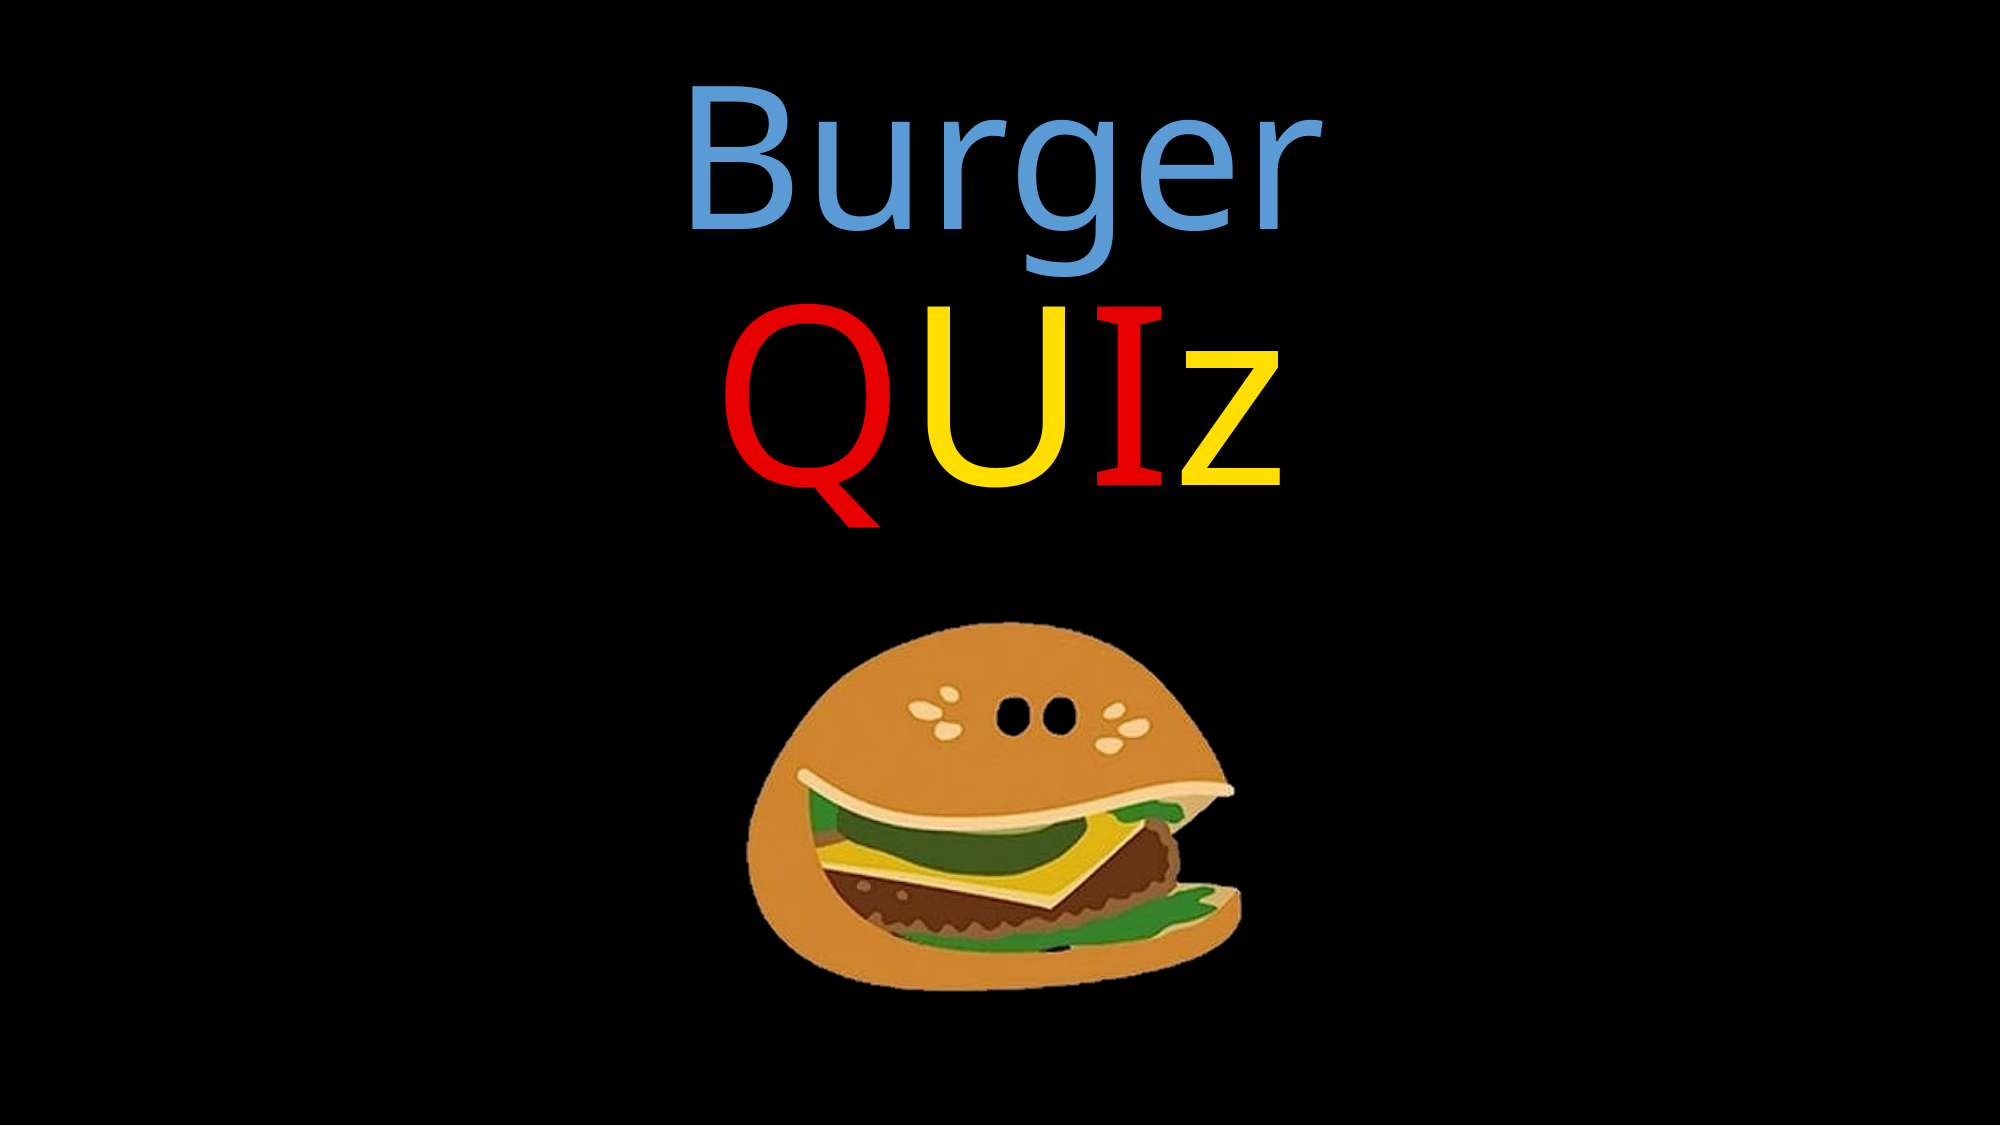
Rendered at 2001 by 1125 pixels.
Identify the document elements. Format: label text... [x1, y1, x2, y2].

text_box Burger [523, 64, 1477, 280]
text_box QUIz [523, 291, 1477, 548]
picture [712, 583, 1288, 1029]
